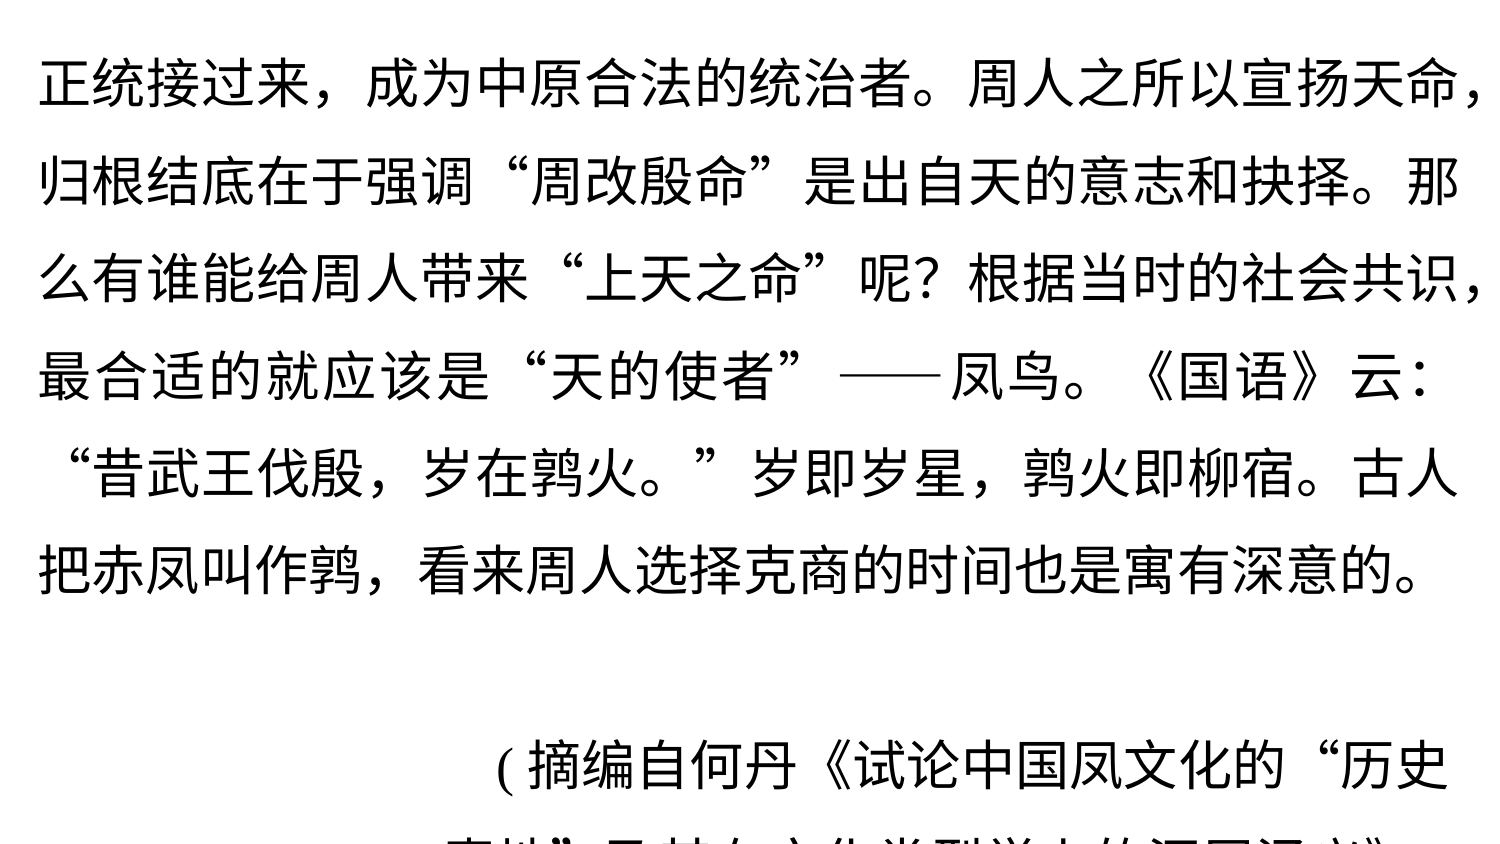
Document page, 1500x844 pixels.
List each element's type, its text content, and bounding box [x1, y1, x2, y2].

text_box 正统接过来，成为中原合法的统治者。周人之所以宣扬天命，归根结底在于强调“周改殷命”是出自天的意志和抉择。那么有谁能给周人带来“上天之命”呢？根据当时的社会共识，最合适的就应该是“天的使者”——凤鸟。《国语》云：“昔武王伐殷，岁在鹑火。”岁即岁星，鹑火即柳宿。古人把赤凤叫作鹑，看来周人选择克商的时间也是寓有深意的。 (摘编自何丹《试论中国凤文化的“历史 素地”及其在文化类型学上的深层涵义》) [22, 9, 1476, 844]
